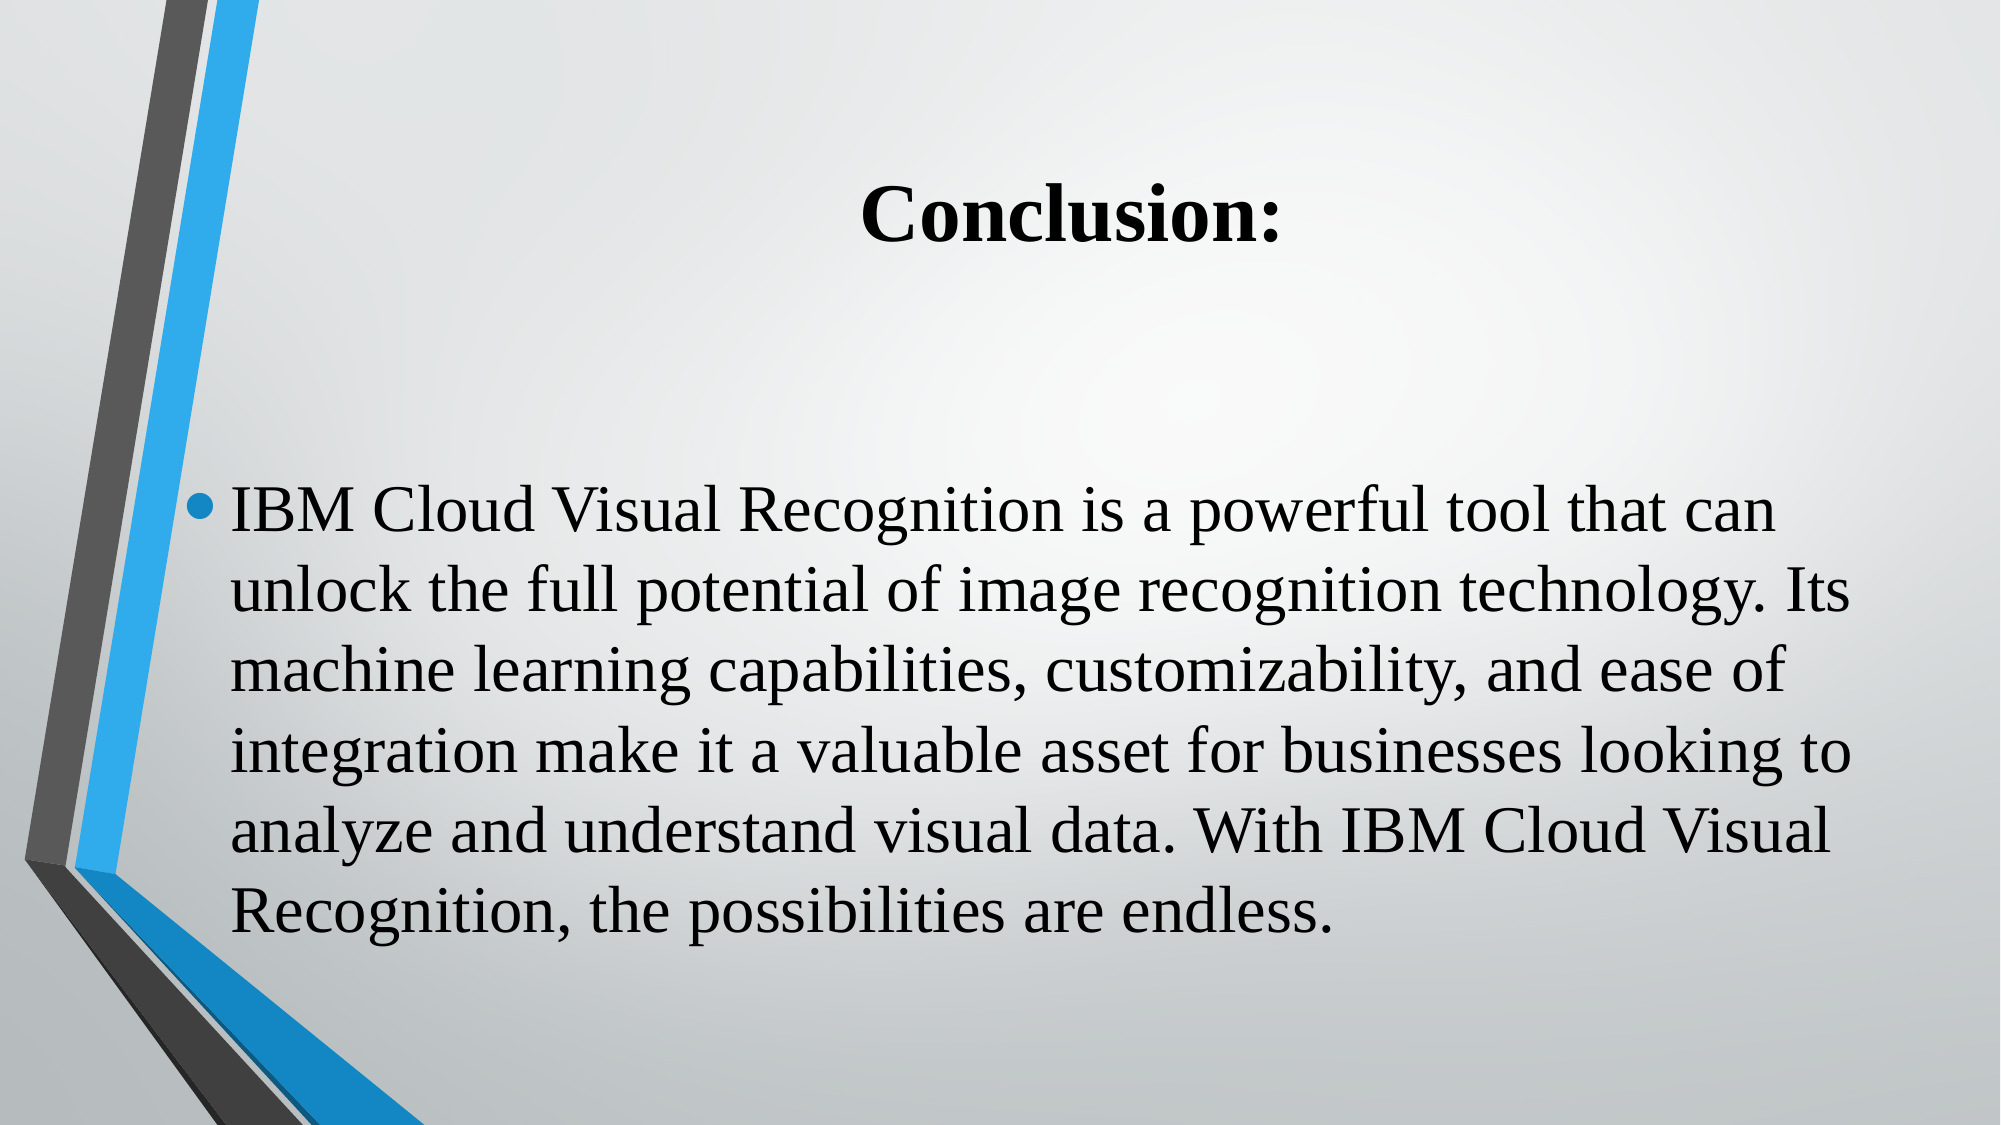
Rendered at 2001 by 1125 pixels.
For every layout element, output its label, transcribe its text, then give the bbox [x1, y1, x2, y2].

title Conclusion: [137, 99, 1863, 318]
list IBM Cloud Visual Recognition is a powerful tool that can unlock the full potential of image recognition technology. Its machine learning capabilities, customizability, and ease of integration make it a valuable asset for businesses looking to analyze and understand visual data. With IBM Cloud Visual Recognition, the possibilities are endless. [168, 348, 1894, 1063]
